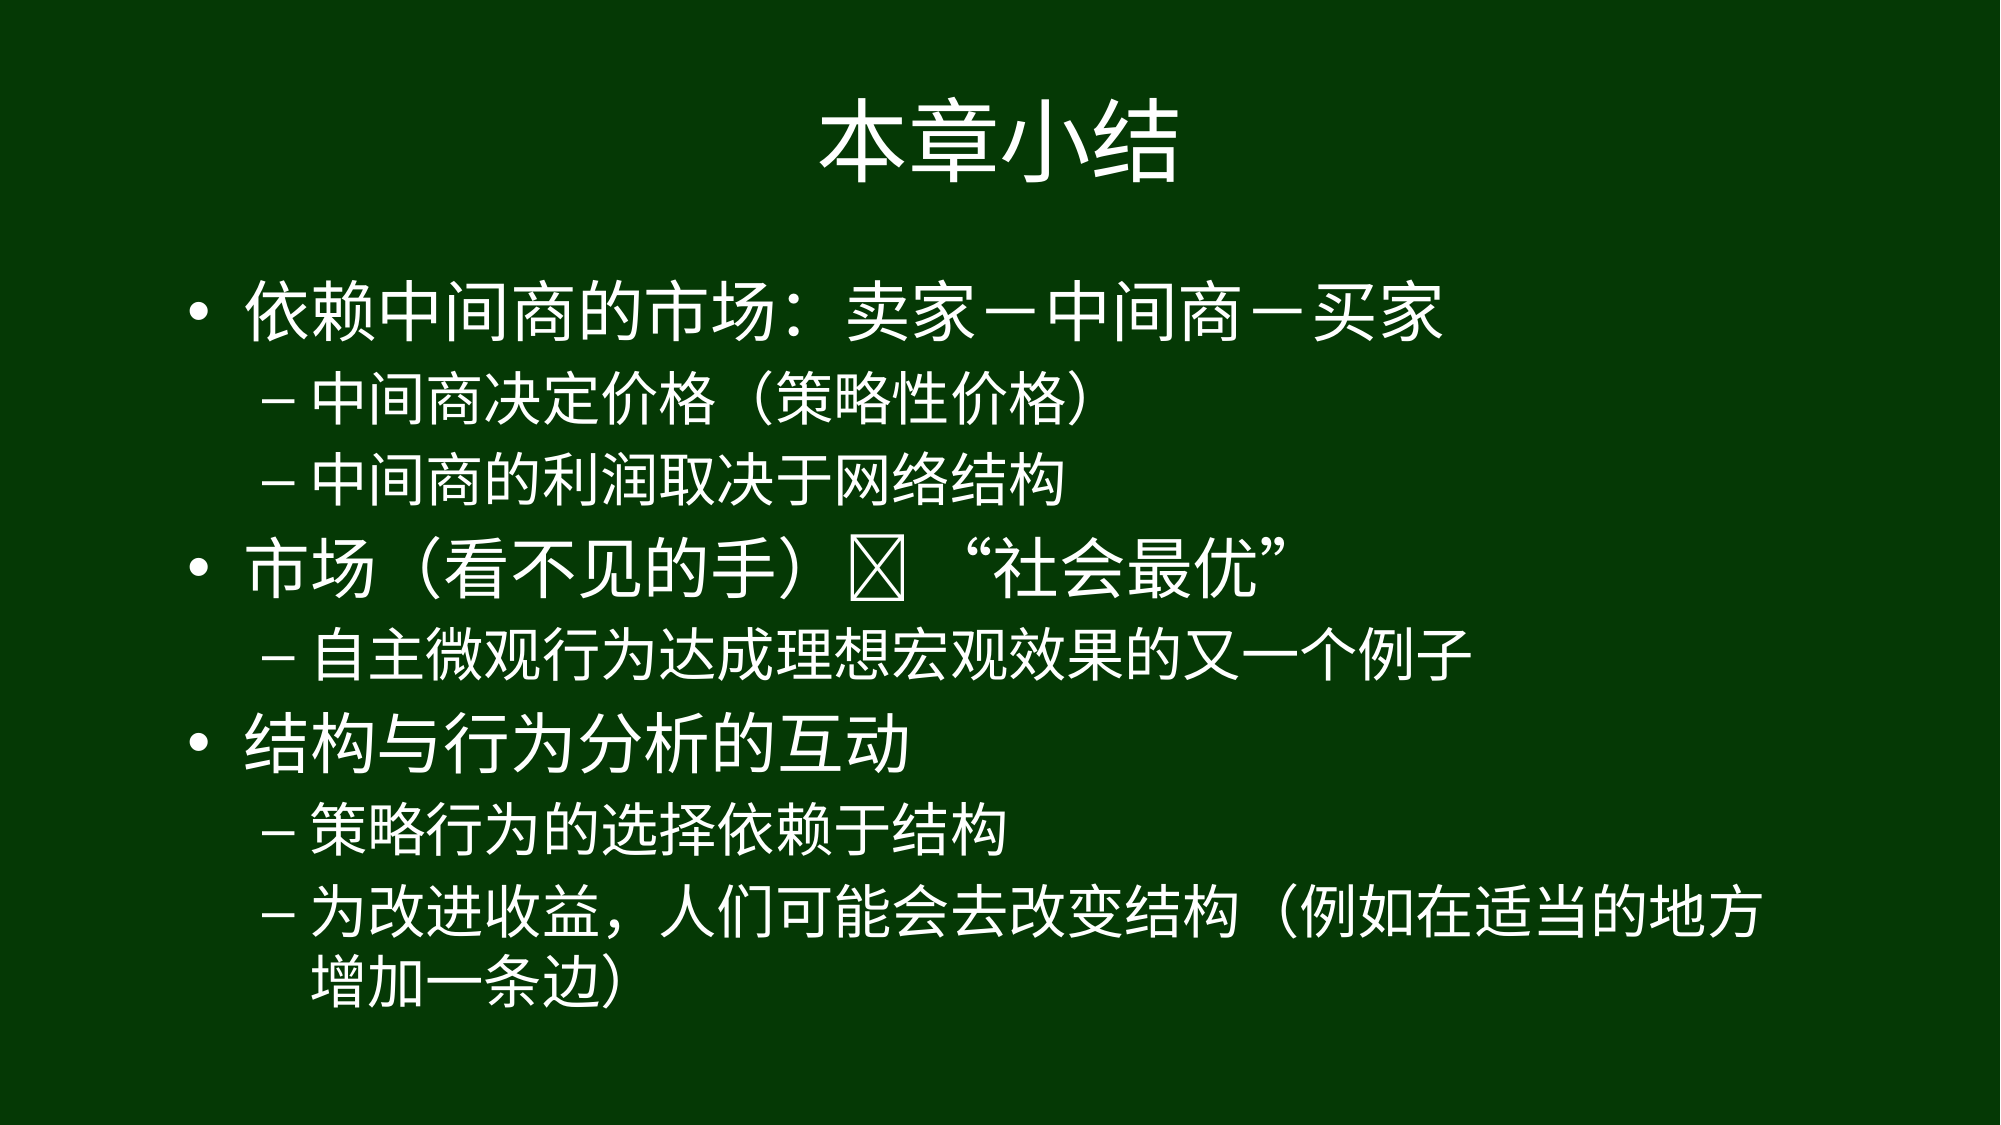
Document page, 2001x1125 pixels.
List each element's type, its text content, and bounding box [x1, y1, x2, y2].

title 本章小结 [99, 45, 1900, 233]
list 依赖中间商的市场：卖家－中间商－买家 中间商决定价格（策略性价格） 中间商的利润取决于网络结构 市场（看不见的手） “社会最优” 自主微观行为达成理想宏观效果的又一个例子 结构与行为分析的互动 策略行为的选择依赖于结构 为改进收益，人们可能会去改变结构（例如在适当的地方增加一条边） [172, 262, 1807, 1059]
